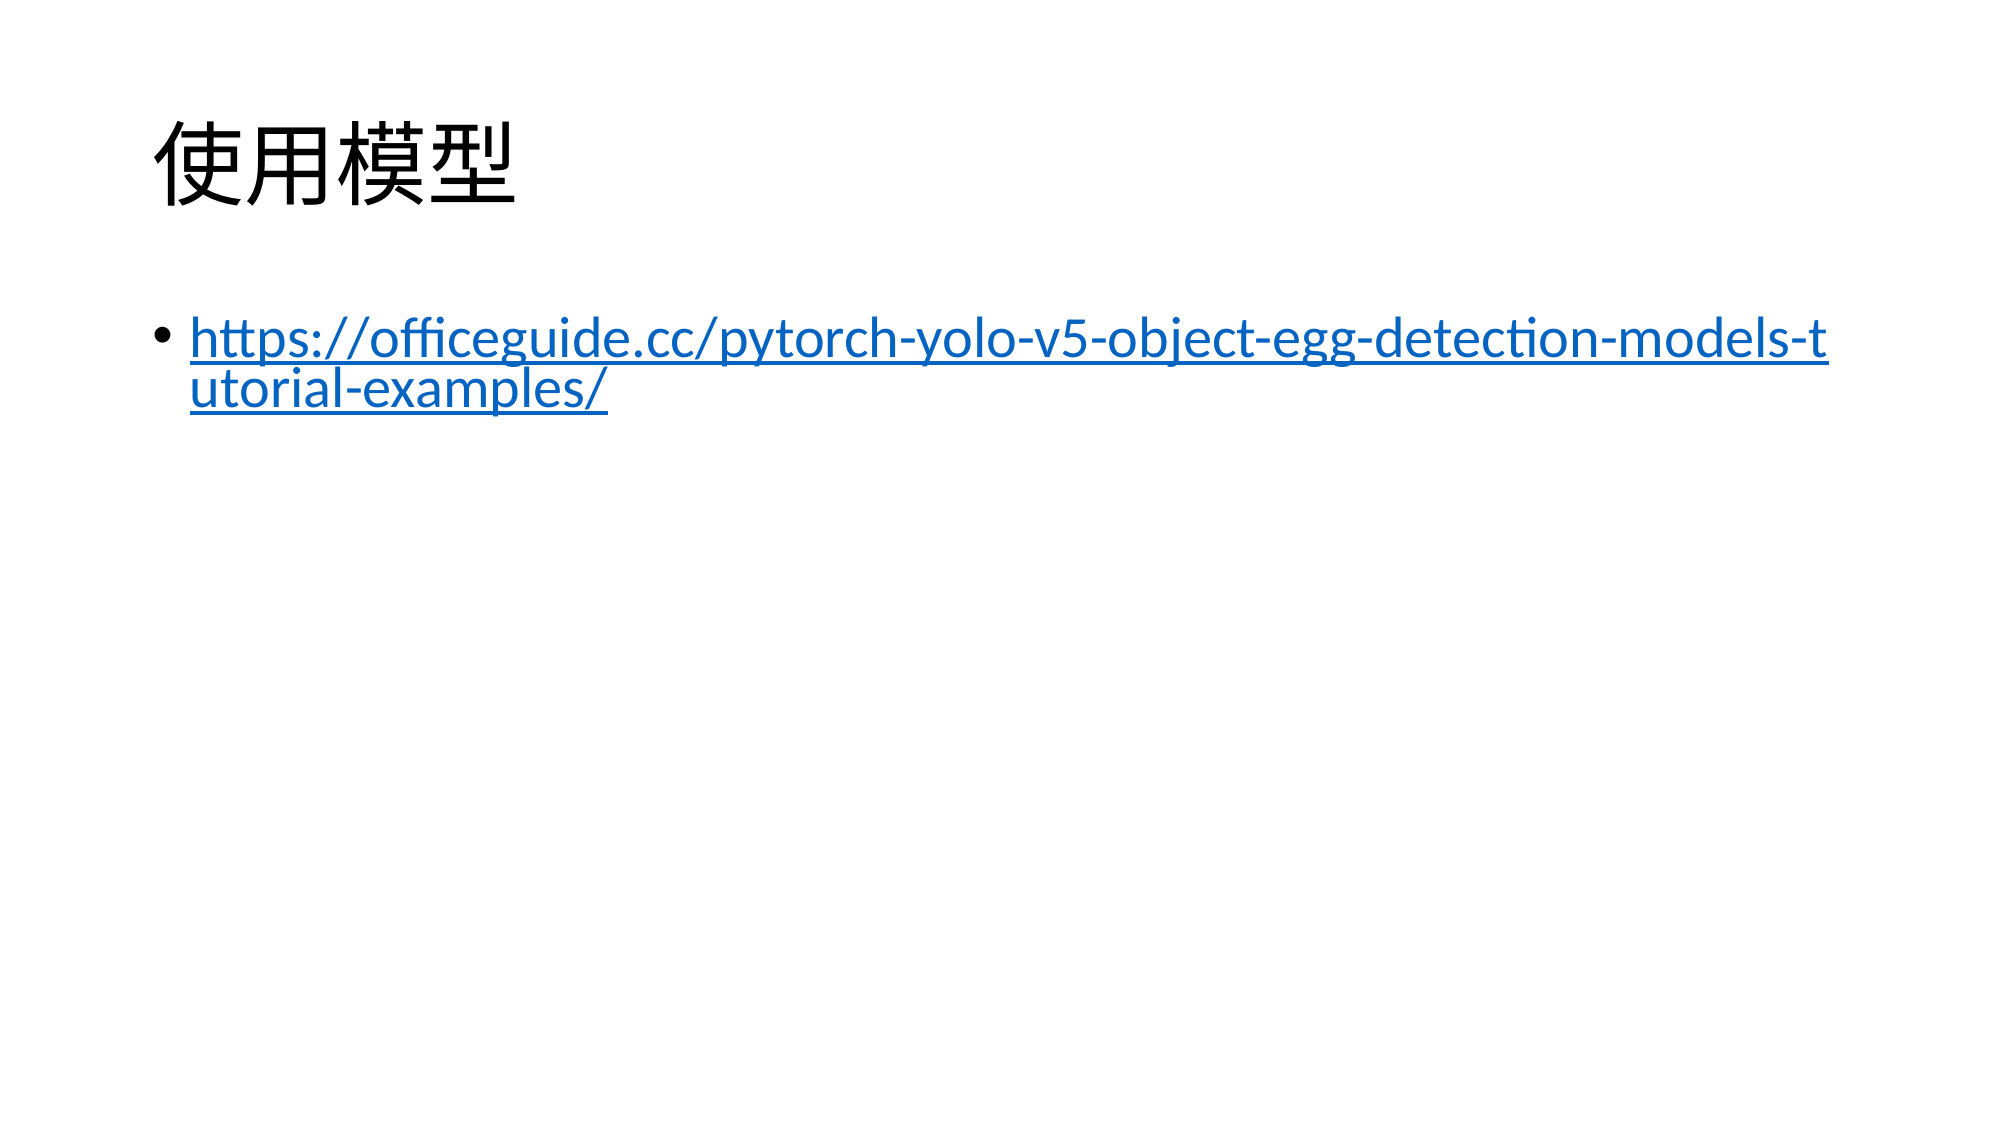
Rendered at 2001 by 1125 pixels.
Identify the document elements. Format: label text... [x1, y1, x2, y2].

list https://officeguide.cc/pytorch-yolo-v5-object-egg-detection-models-tutorial-examples/ [137, 299, 1863, 1014]
title 使用模型 [137, 59, 1863, 278]
